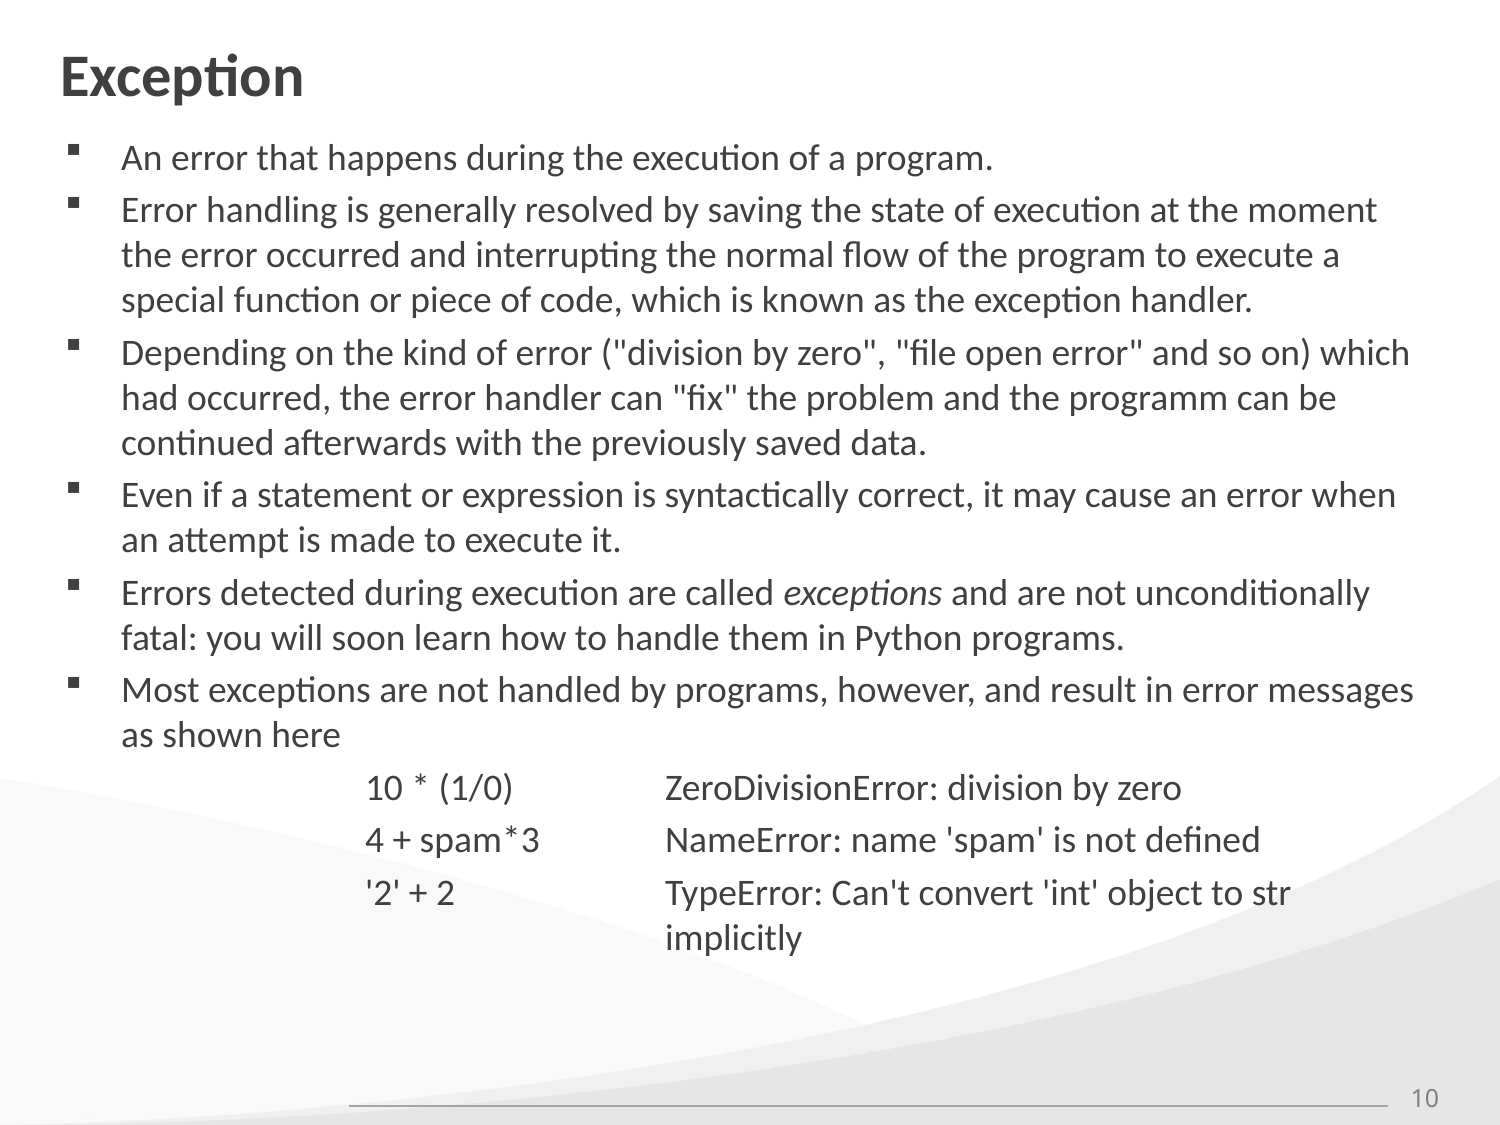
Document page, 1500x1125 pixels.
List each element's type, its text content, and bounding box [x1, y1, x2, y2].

title Exception [45, 24, 1450, 120]
list An error that happens during the execution of a program. Error handling is generally resolved by saving the state of execution at the moment the error occurred and interrupting the normal flow of the program to execute a special function or piece of code, which is known as the exception handler. Depending on the kind of error ("division by zero", "file open error" and so on) which had occurred, the error handler can "fix" the problem and the programm can be continued afterwards with the previously saved data. Even if a statement or expression is syntactically correct, it may cause an error when an attempt is made to execute it. Errors detected during execution are called exceptions and are not unconditionally fatal: you will soon learn how to handle them in Python programs. Most exceptions are not handled by programs, however, and result in error messages as shown here 10 * (1/0) ZeroDivisionError: division by zero 4 + spam*3 NameError: name 'spam' is not defined '2' + 2 TypeError: Can't convert 'int' object to str implicitly [50, 125, 1450, 1025]
picture [0, 0, 1500, 1125]
